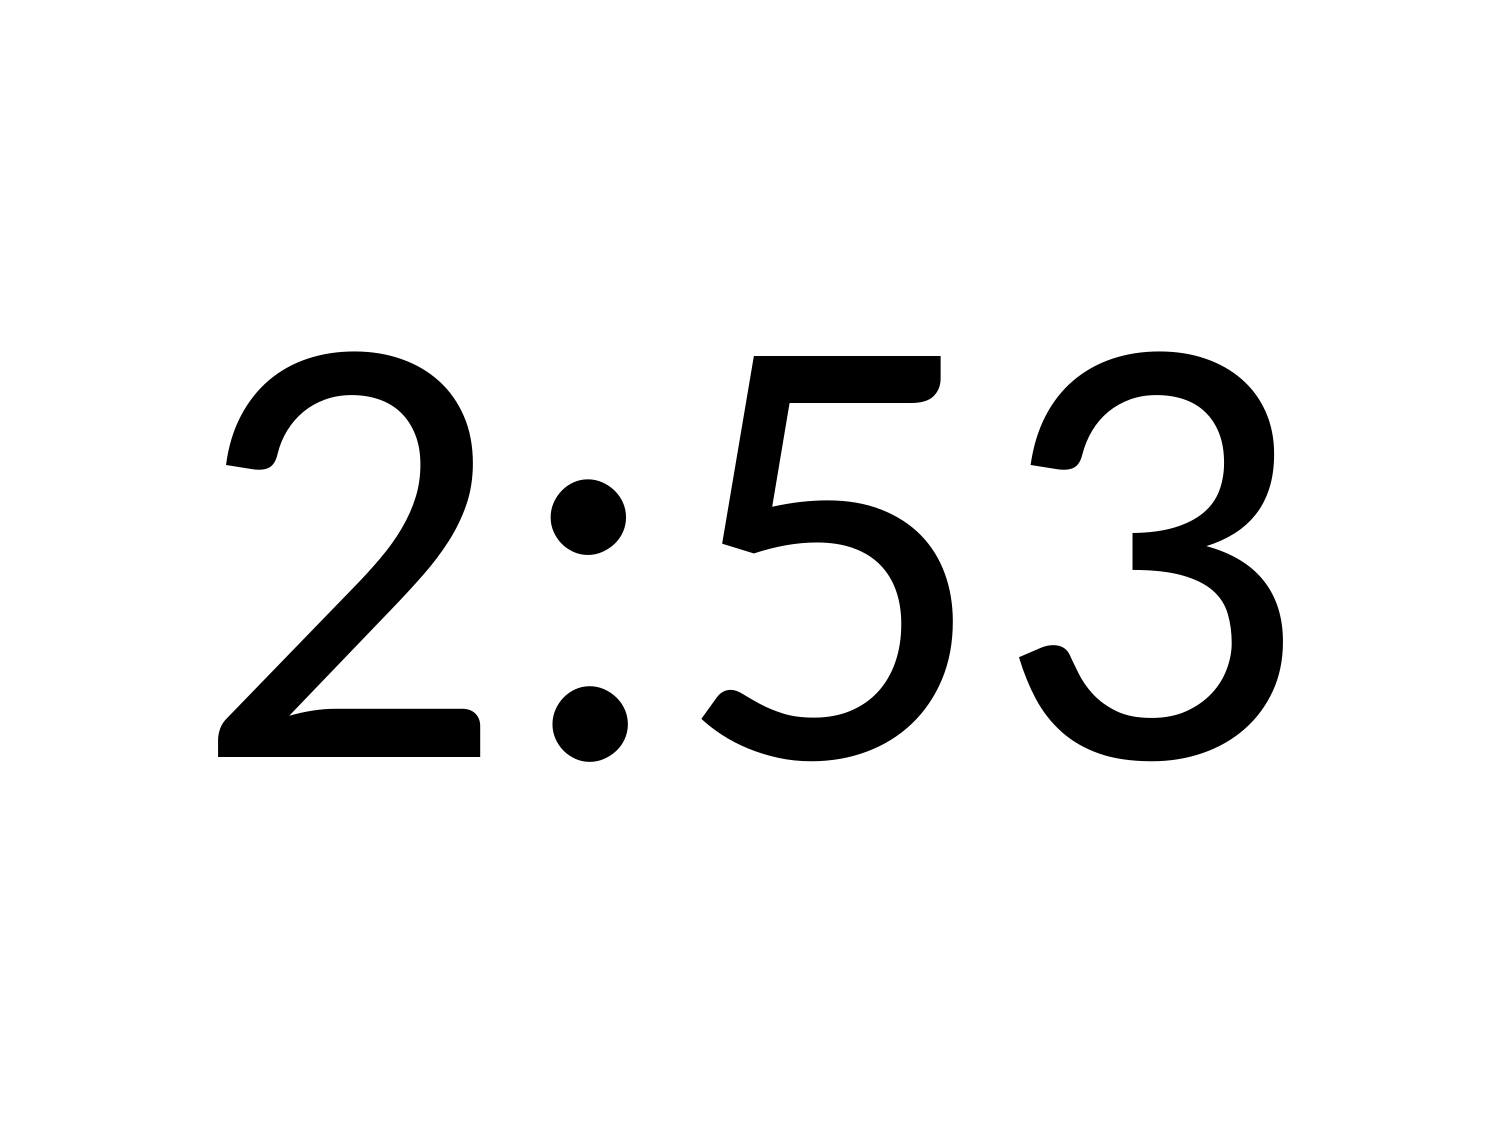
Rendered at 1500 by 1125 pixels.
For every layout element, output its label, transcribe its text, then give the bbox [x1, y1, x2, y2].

text_box 2:53 [112, 125, 1388, 941]
